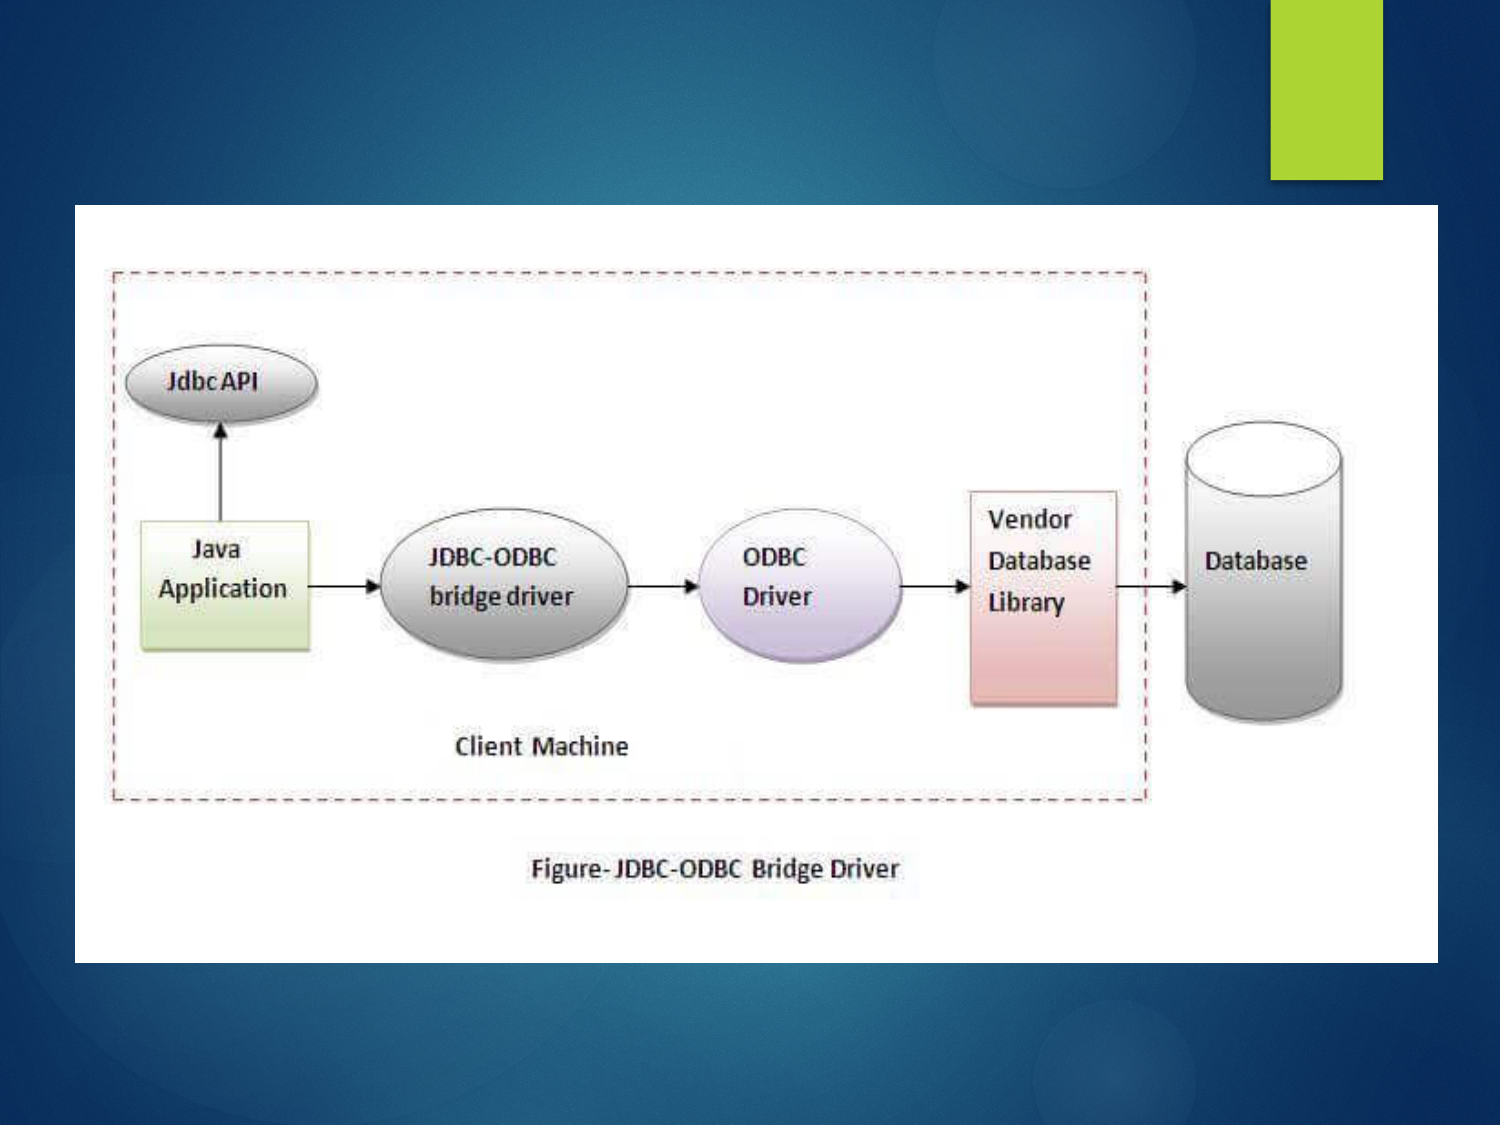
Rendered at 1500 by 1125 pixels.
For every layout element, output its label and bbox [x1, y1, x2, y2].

picture [74, 205, 1438, 963]
